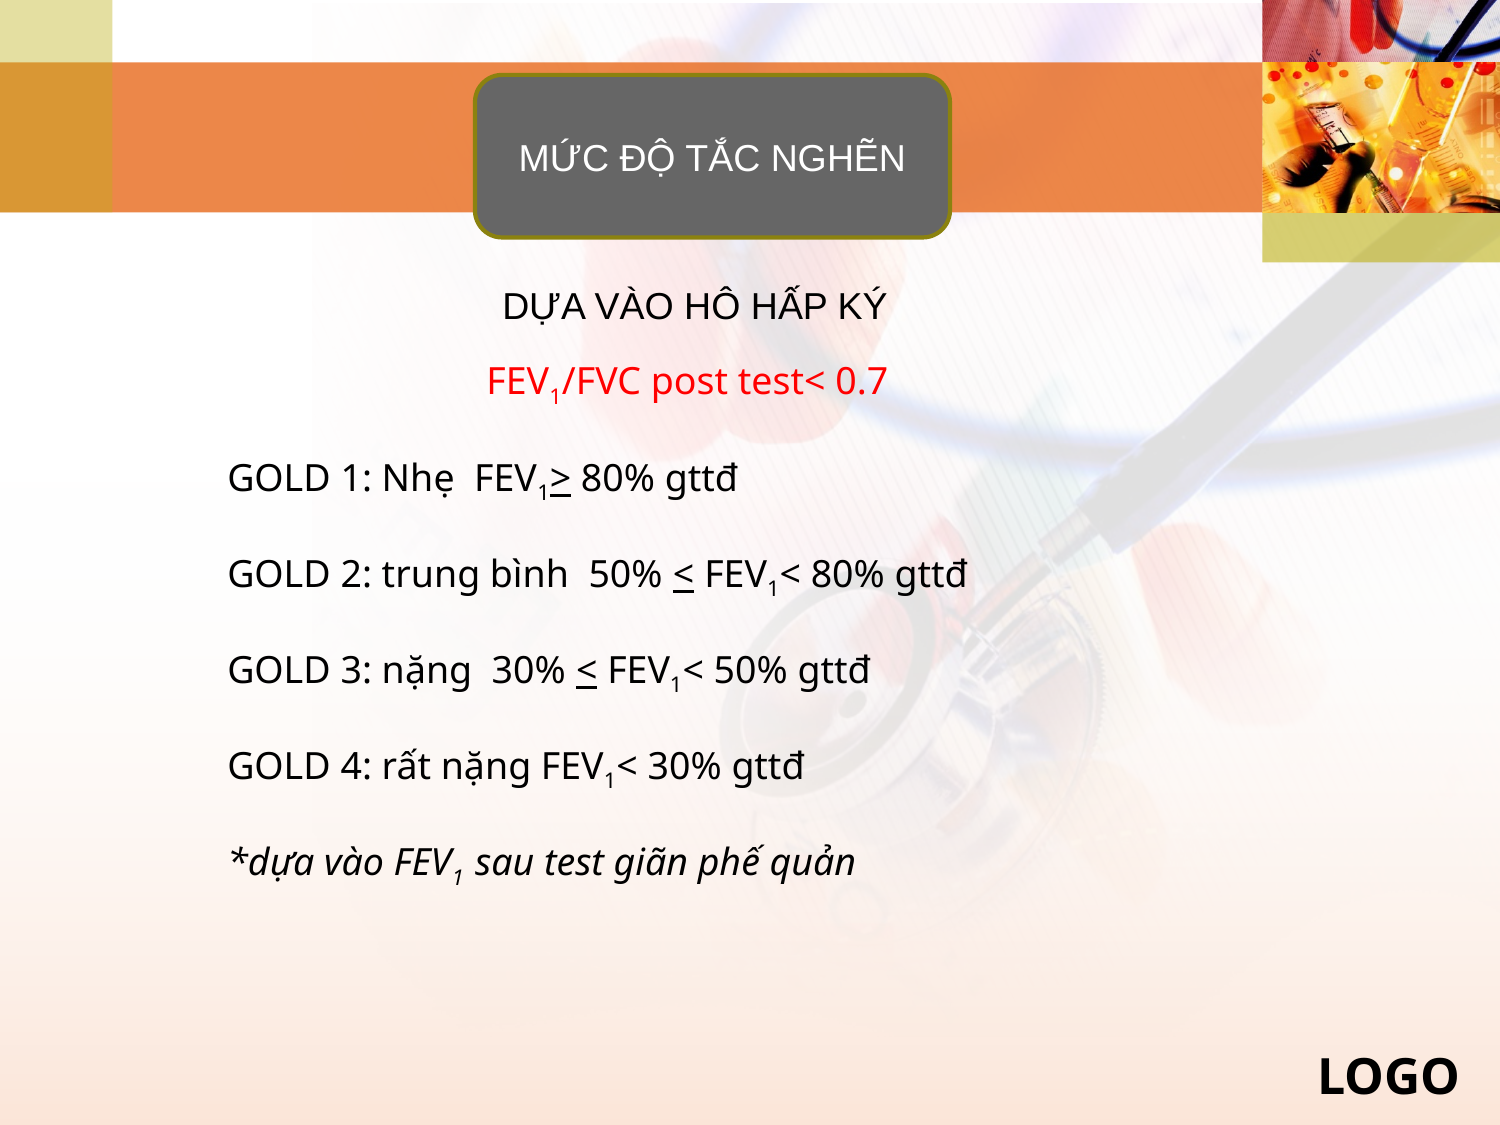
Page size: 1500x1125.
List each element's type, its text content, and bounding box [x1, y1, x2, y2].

text_box DỰA VÀO HÔ HẤP KÝ [487, 274, 975, 335]
text_box FEV1/FVC post test< 0.7 GOLD 1: Nhẹ FEV1> 80% gttđ GOLD 2: trung bình 50% < FEV1< 80% gttđ GOLD 3: nặng 30% < FEV1< 50% gttđ GOLD 4: rất nặng FEV1< 30% gttđ *dựa vào FEV1 sau test giãn phế quản [212, 349, 1163, 897]
text_box MỨC ĐỘ TẮC NGHẼN [472, 72, 953, 240]
picture [1262, 0, 1500, 213]
